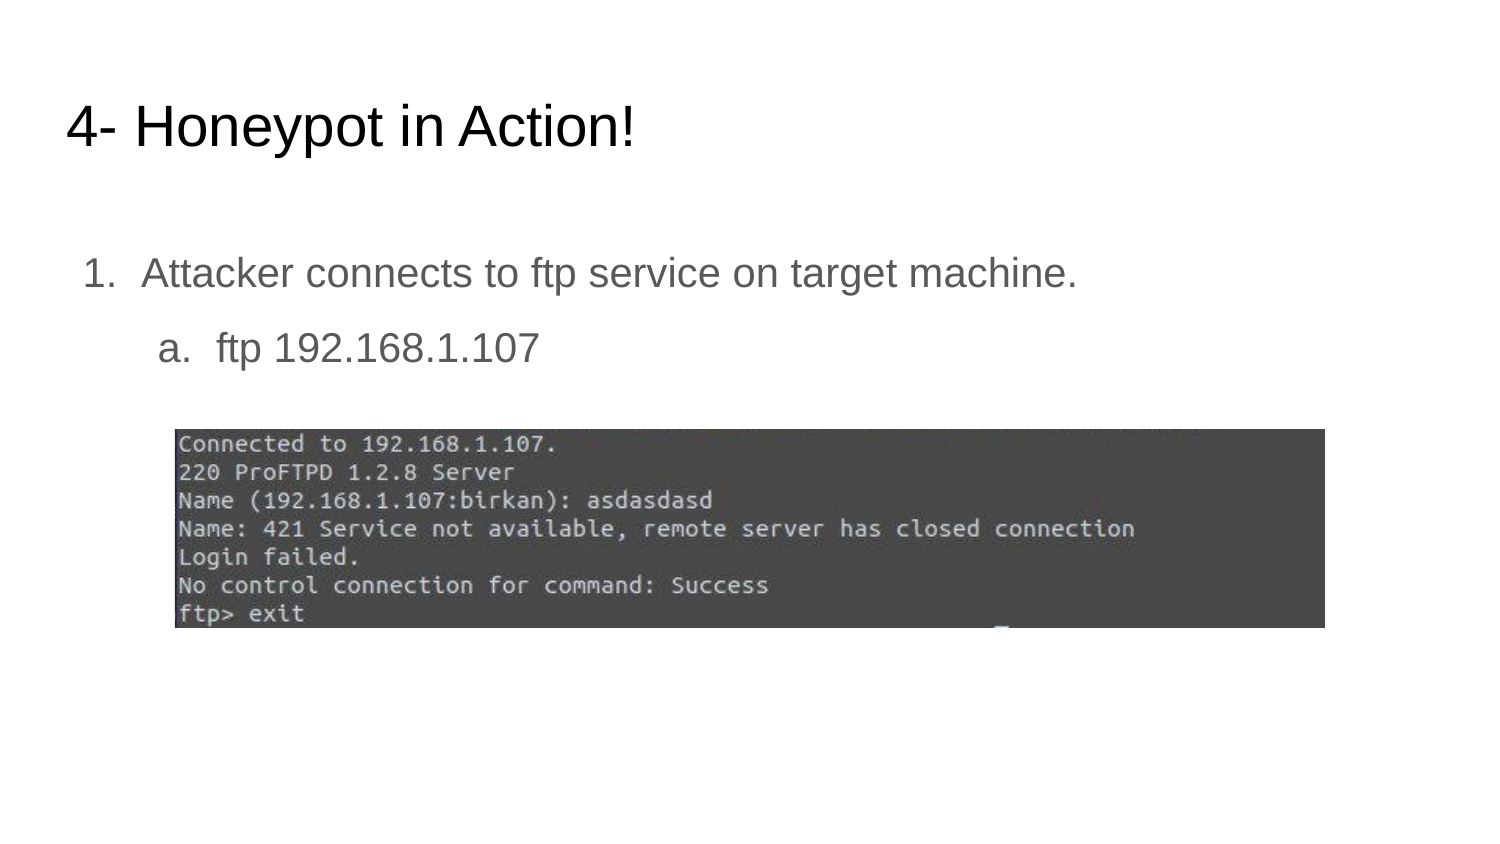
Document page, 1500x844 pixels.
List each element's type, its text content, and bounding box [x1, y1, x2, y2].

picture [174, 429, 1326, 628]
list Attacker connects to ftp service on target machine. ftp 192.168.1.107 [51, 205, 1449, 808]
title 4- Honeypot in Action! [51, 72, 1449, 167]
